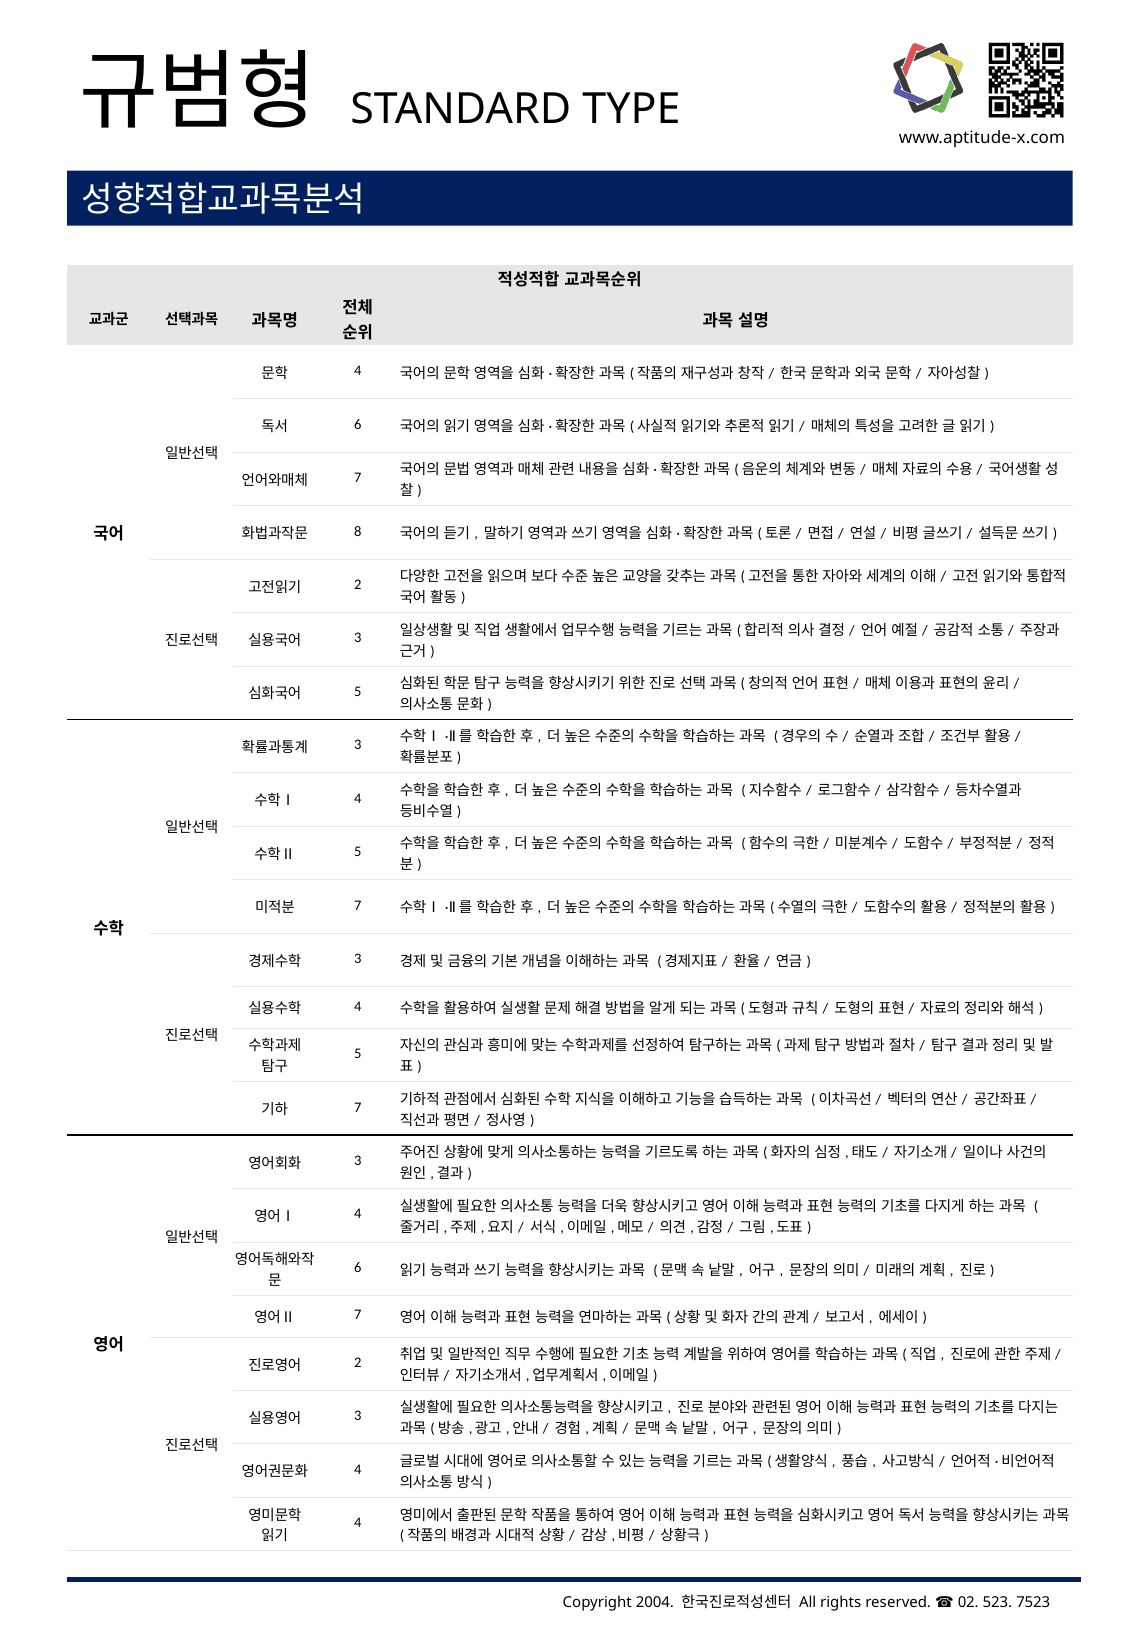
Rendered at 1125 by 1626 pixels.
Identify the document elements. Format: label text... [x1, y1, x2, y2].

table_cell 진로선택 [150, 1338, 233, 1550]
table_cell 전체 순위 [316, 292, 399, 345]
table_cell 수학을 활용하여 실생활 문제 해결 방법을 알게 되는 과목(도형과 규칙/ 도형의 표현/ 자료의 정리와 해석) [399, 987, 1073, 1028]
table_cell 교과군 [67, 292, 150, 345]
table_cell 4 [316, 1444, 399, 1497]
text_box 성향적합교과목분석 [66, 170, 1074, 227]
picture [883, 39, 973, 120]
text_box www.aptitude-x.com [866, 119, 1098, 155]
table_cell 실용수학 [233, 987, 316, 1028]
table_cell 주어진 상황에 맞게 의사소통하는 능력을 기르도록 하는 과목(화자의 심정,태도/ 자기소개/ 일이나 사건의 원인,결과) [399, 1136, 1073, 1188]
table_cell 영어Ⅰ [233, 1189, 316, 1242]
table_cell 확률과통계 [233, 720, 316, 772]
table_cell 4 [316, 345, 399, 398]
table_cell 취업 및 일반적인 직무 수행에 필요한 기초 능력 계발을 위하여 영어를 학습하는 과목(직업, 진로에 관한 주제/ 인터뷰/ 자기소개서,업무계획서,이메일) [399, 1338, 1073, 1390]
table_cell 5 [316, 667, 399, 719]
table_cell 문학 [233, 345, 316, 398]
table_cell 수학Ⅱ [233, 827, 316, 879]
table_cell 심화된 학문 탐구 능력을 향상시키기 위한 진로 선택 과목(창의적 언어 표현/ 매체 이용과 표현의 윤리/ 의사소통 문화) [399, 667, 1073, 719]
table_cell 영어Ⅱ [233, 1296, 316, 1337]
table_cell 진로선택 [150, 560, 233, 719]
table_cell 일반선택 [150, 345, 233, 559]
table_cell 경제 및 금융의 기본 개념을 이해하는 과목 (경제지표/ 환율/ 연금) [399, 934, 1073, 986]
table_cell 영어독해와작문 [233, 1243, 316, 1295]
table_cell 미적분 [233, 880, 316, 933]
table_cell 국어의 읽기 영역을 심화·확장한 과목(사실적 읽기와 추론적 읽기/ 매체의 특성을 고려한 글 읽기) [399, 399, 1073, 452]
table_cell 선택과목 [150, 292, 233, 345]
table_cell 글로벌 시대에 영어로 의사소통할 수 있는 능력을 기르는 과목(생활양식, 풍습, 사고방식/ 언어적·비언어적 의사소통 방식) [399, 1444, 1073, 1497]
table_cell 일반선택 [150, 720, 233, 933]
table_cell 언어와매체 [233, 453, 316, 505]
table_cell 수학Ⅰ·Ⅱ를 학습한 후, 더 높은 수준의 수학을 학습하는 과목(수열의 극한/ 도함수의 활용/ 정적분의 활용) [399, 880, 1073, 933]
table_cell 기하 [233, 1082, 316, 1134]
table_cell 수학을 학습한 후, 더 높은 수준의 수학을 학습하는 과목 (지수함수/ 로그함수/ 삼각함수/ 등차수열과 등비수열) [399, 773, 1073, 826]
table_cell 6 [316, 1243, 399, 1295]
table_cell 영어권문화 [233, 1444, 316, 1497]
table_cell 진로영어 [233, 1338, 316, 1390]
table_cell 3 [316, 613, 399, 666]
table_cell 수학Ⅰ·Ⅱ를 학습한 후, 더 높은 수준의 수학을 학습하는 과목 (경우의 수/ 순열과 조합/ 조건부 활용/ 확률분포) [399, 720, 1073, 772]
table_cell 영어 이해 능력과 표현 능력을 연마하는 과목(상황 및 화자 간의 관계/ 보고서, 에세이) [399, 1296, 1073, 1337]
table_cell 3 [316, 1391, 399, 1443]
text_box Copyright 2004. 한국진로적성센터 All rights reserved. ☎ 02. 523. 7523 [442, 1585, 1066, 1619]
table_cell 영미에서 출판된 문학 작품을 통하여 영어 이해 능력과 표현 능력을 심화시키고 영어 독서 능력을 향상시키는 과목(작품의 배경과 시대적 상황/ 감상,비평/ 상황극) [399, 1498, 1073, 1550]
table_cell 8 [316, 506, 399, 559]
table_cell 4 [316, 773, 399, 826]
table_cell 고전읽기 [233, 560, 316, 612]
table_cell 독서 [233, 399, 316, 452]
table_cell 실용영어 [233, 1391, 316, 1443]
table_cell 기하적 관점에서 심화된 수학 지식을 이해하고 기능을 습득하는 과목 (이차곡선/ 벡터의 연산/ 공간좌표/ 직선과 평면/ 정사영) [399, 1082, 1073, 1134]
table_cell 국어 [67, 345, 150, 719]
table_cell 국어의 듣기, 말하기 영역과 쓰기 영역을 심화·확장한 과목(토론/ 면접/ 연설/ 비평 글쓰기/ 설득문 쓰기) [399, 506, 1073, 559]
table_cell 일반선택 [150, 1136, 233, 1337]
table_cell 4 [316, 987, 399, 1028]
table_cell 과목 설명 [399, 292, 1073, 345]
table_cell 화법과작문 [233, 506, 316, 559]
table_header 적성적합 교과목순위 [67, 265, 1073, 292]
table_cell 7 [316, 1082, 399, 1134]
table_cell 영어회화 [233, 1136, 316, 1188]
table_cell 자신의 관심과 흥미에 맞는 수학과제를 선정하여 탐구하는 과목(과제 탐구 방법과 절차/ 탐구 결과 정리 및 발표) [399, 1029, 1073, 1081]
table_cell 경제수학 [233, 934, 316, 986]
table_cell 7 [316, 1296, 399, 1337]
table_cell 일상생활 및 직업 생활에서 업무수행 능력을 기르는 과목(합리적 의사 결정/ 언어 예절/ 공감적 소통/ 주장과 근거) [399, 613, 1073, 666]
table_cell 국어의 문학 영역을 심화·확장한 과목(작품의 재구성과 창작/ 한국 문학과 외국 문학/ 자아성찰) [399, 345, 1073, 398]
table_cell 읽기 능력과 쓰기 능력을 향상시키는 과목 (문맥 속 낱말, 어구, 문장의 의미/ 미래의 계획, 진로) [399, 1243, 1073, 1295]
table_cell 다양한 고전을 읽으며 보다 수준 높은 교양을 갖추는 과목(고전을 통한 자아와 세계의 이해/ 고전 읽기와 통합적 국어 활동) [399, 560, 1073, 612]
table_cell 6 [316, 399, 399, 452]
table_cell 7 [316, 880, 399, 933]
table_cell 실용국어 [233, 613, 316, 666]
text_box STANDARD TYPE [335, 73, 756, 140]
table_cell 진로선택 [150, 934, 233, 1134]
table_cell 3 [316, 1136, 399, 1188]
table_cell 7 [316, 453, 399, 505]
table_cell 2 [316, 560, 399, 612]
table_cell 실생활에 필요한 의사소통능력을 향상시키고, 진로 분야와 관련된 영어 이해 능력과 표현 능력의 기초를 다지는 과목(방송,광고,안내/ 경험,계획/ 문맥 속 낱말, 어구, 문장의 의미) [399, 1391, 1073, 1443]
table_cell 2 [316, 1338, 399, 1390]
table_cell 심화국어 [233, 667, 316, 719]
table_cell 영어 [67, 1136, 150, 1550]
table_cell 5 [316, 1029, 399, 1081]
table_cell 3 [316, 720, 399, 772]
picture [985, 39, 1066, 120]
table_cell 과목명 [233, 292, 316, 345]
table_cell 5 [316, 827, 399, 879]
table_cell 영미문학 읽기 [233, 1498, 316, 1550]
table_cell 수학 [67, 720, 150, 1134]
table_cell 4 [316, 1498, 399, 1550]
table_cell 국어의 문법 영역과 매체 관련 내용을 심화·확장한 과목(음운의 체계와 변동/ 매체 자료의 수용/ 국어생활 성찰) [399, 453, 1073, 505]
table_cell 3 [316, 934, 399, 986]
table_cell 실생활에 필요한 의사소통 능력을 더욱 향상시키고 영어 이해 능력과 표현 능력의 기초를 다지게 하는 과목 (줄거리,주제,요지/ 서식,이메일,메모/ 의견,감정/ 그림,도표) [399, 1189, 1073, 1242]
table_cell 수학과제 탐구 [233, 1029, 316, 1081]
table_cell 수학Ⅰ [233, 773, 316, 826]
text_box 규범형 [47, 27, 349, 146]
table_cell 4 [316, 1189, 399, 1242]
table_cell 수학을 학습한 후, 더 높은 수준의 수학을 학습하는 과목 (함수의 극한/ 미분계수/ 도함수/ 부정적분/ 정적분) [399, 827, 1073, 879]
